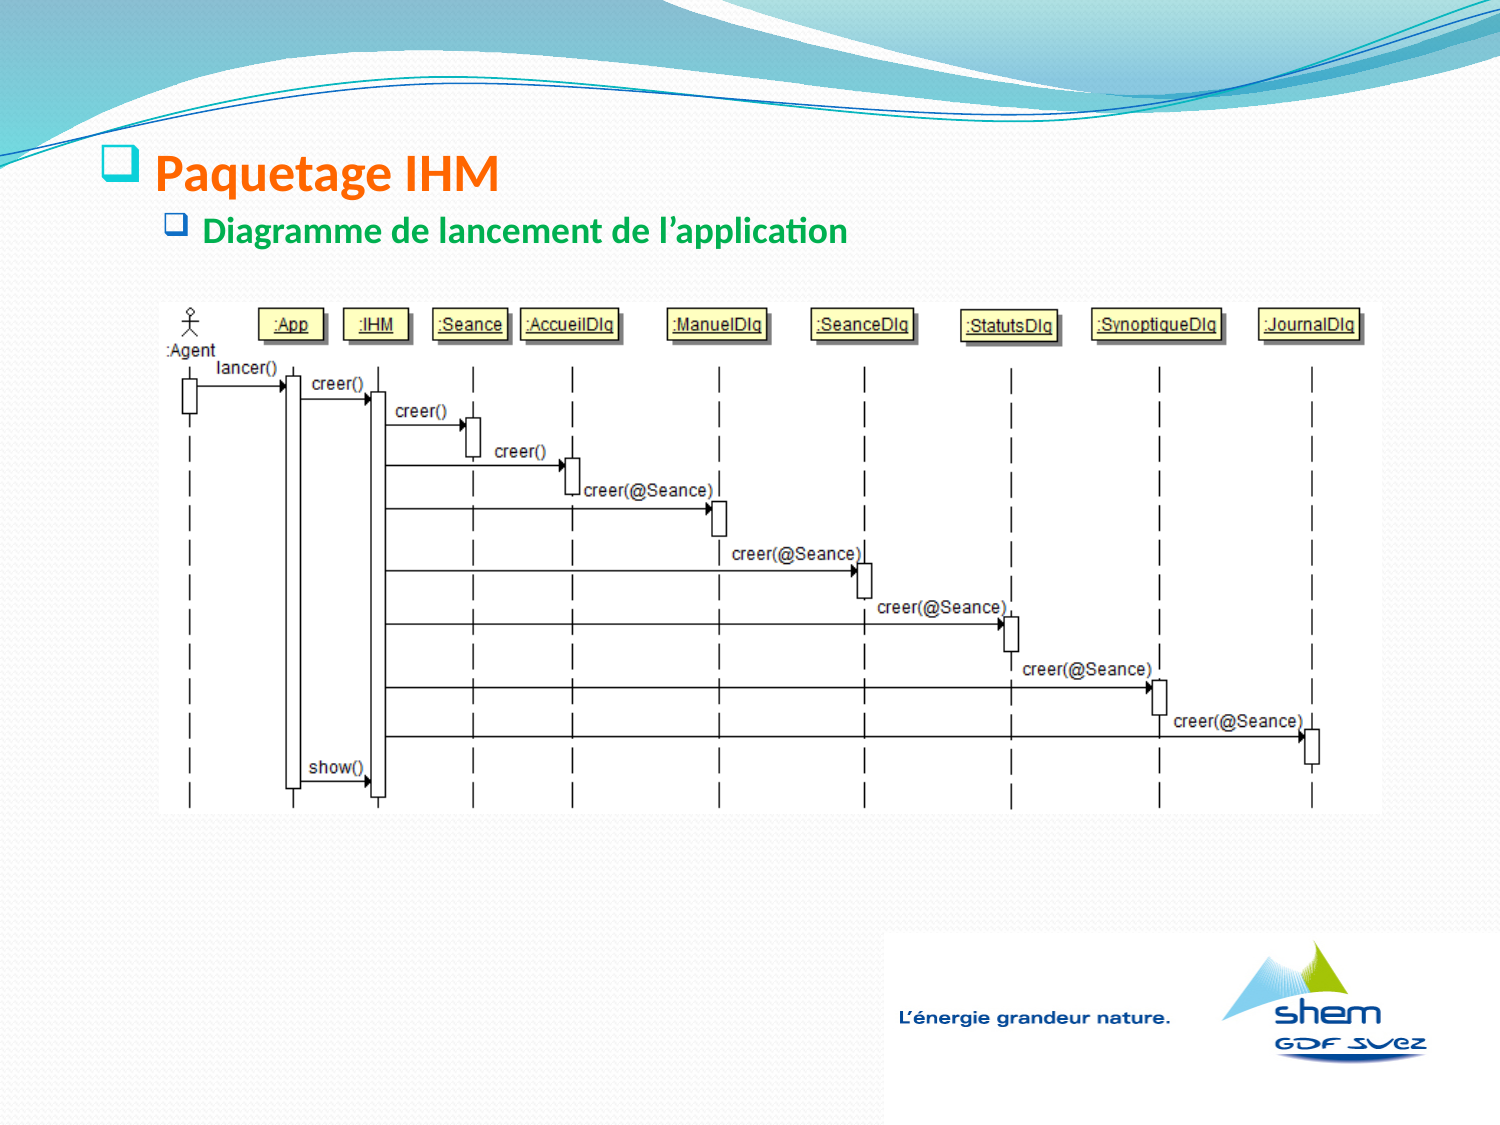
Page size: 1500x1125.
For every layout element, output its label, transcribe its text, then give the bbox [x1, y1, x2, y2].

picture [884, 933, 1500, 1125]
list Paquetage IHM Diagramme de lancement de l’application [82, 136, 1433, 303]
picture [159, 302, 1383, 814]
